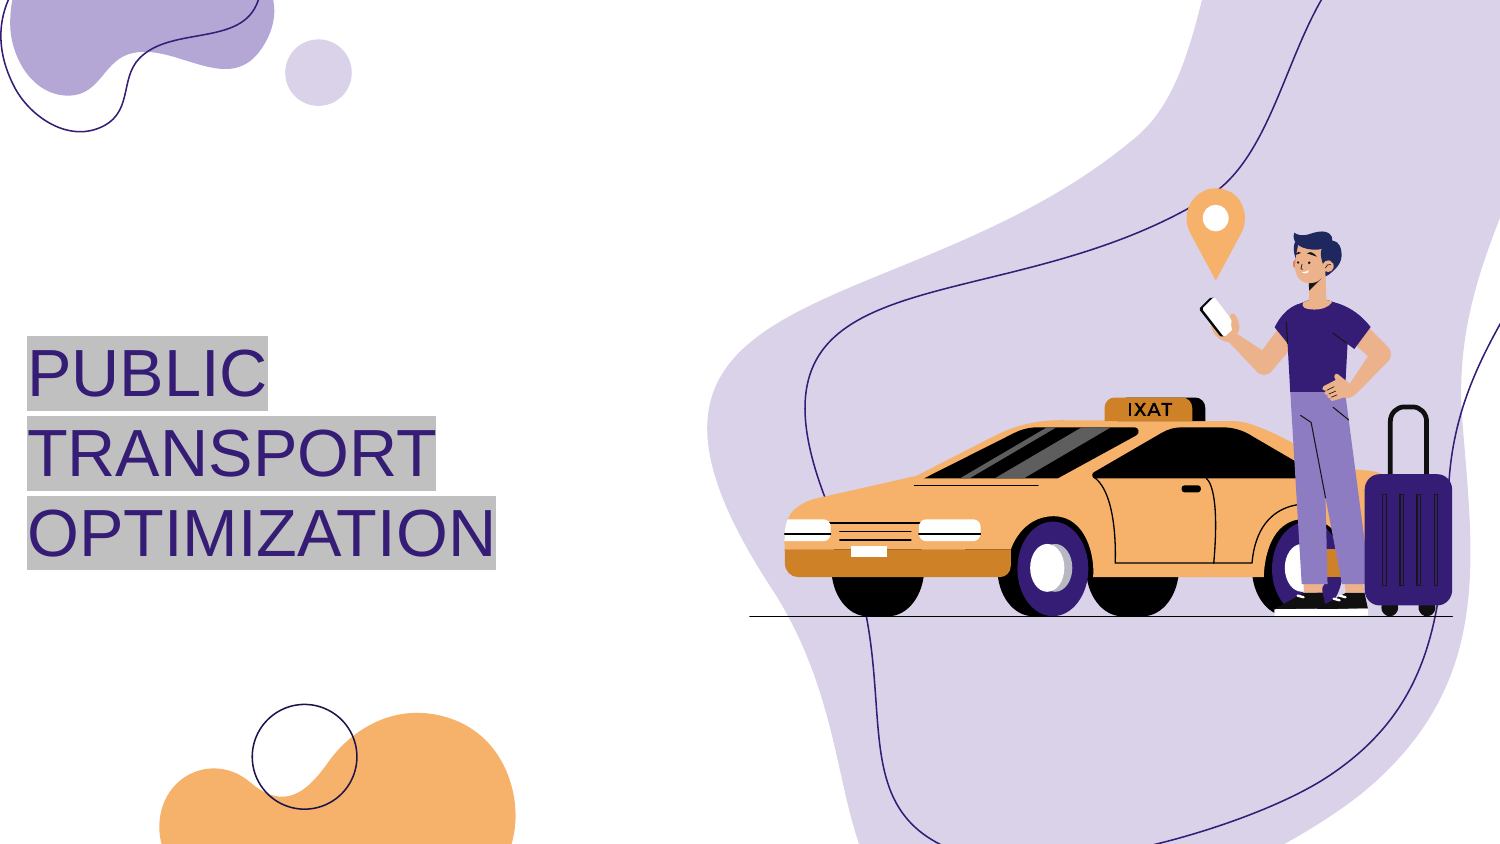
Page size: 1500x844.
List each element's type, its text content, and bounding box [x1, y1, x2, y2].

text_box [782, 188, 1453, 617]
text_box PUBLIC TRANSPORT OPTIMIZATION [12, 322, 690, 577]
